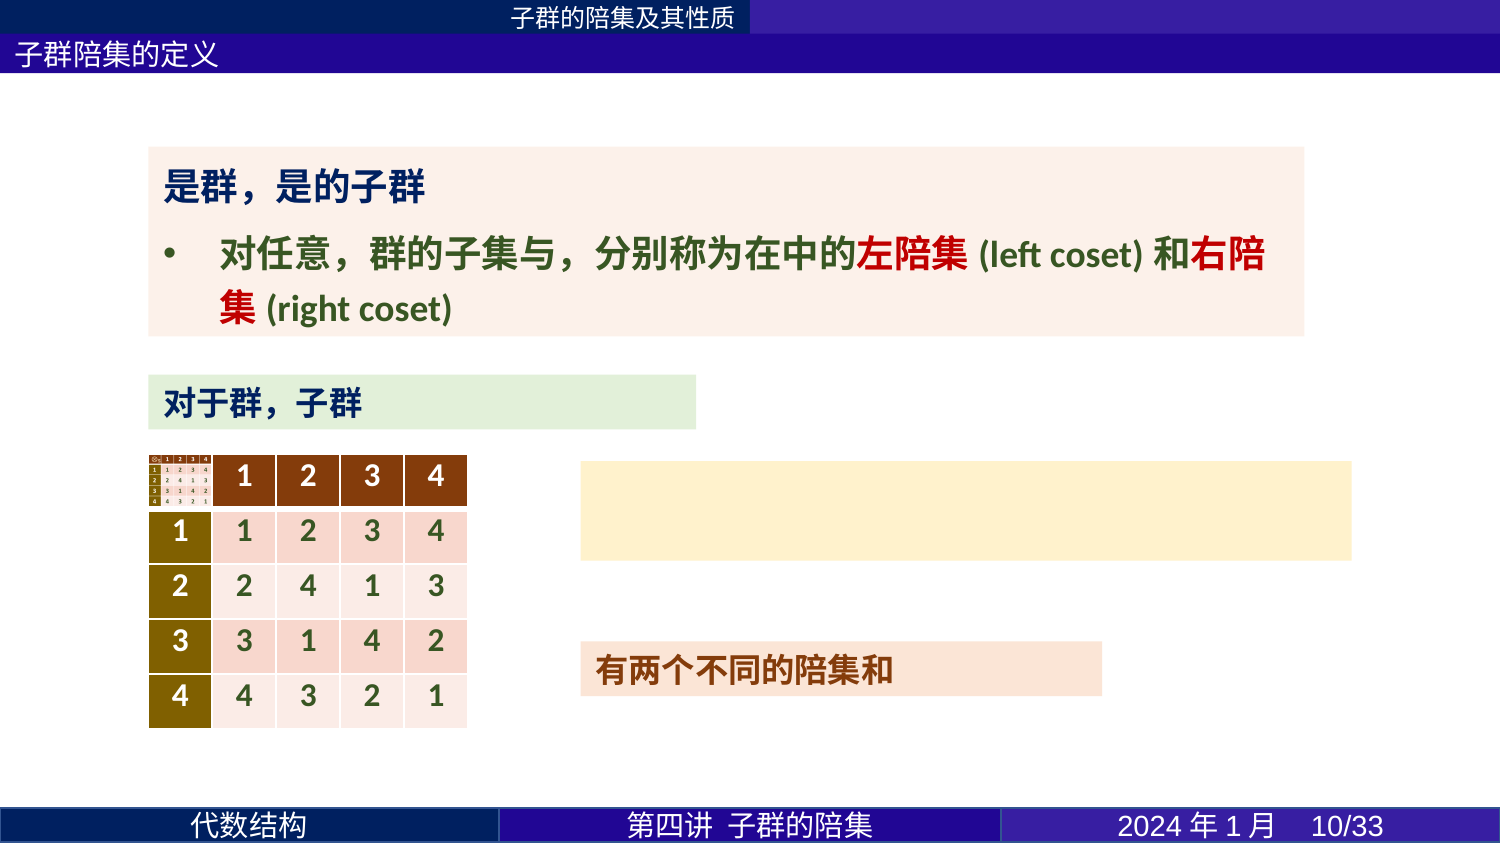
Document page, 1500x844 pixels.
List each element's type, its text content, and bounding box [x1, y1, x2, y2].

table_header 3 [341, 455, 403, 506]
table_cell 4 [213, 675, 275, 728]
table_cell 4 [277, 565, 339, 618]
table_cell 2 [213, 565, 275, 618]
table_cell 2 [341, 675, 403, 728]
table_header [149, 455, 211, 506]
text_box 子群陪集的定义 [0, 33, 1500, 74]
table_cell 1 [149, 512, 211, 563]
table_cell 1 [277, 620, 339, 673]
table_header 1 [213, 455, 275, 506]
table_cell 3 [213, 620, 275, 673]
table_cell 2 [149, 565, 211, 618]
table_cell 3 [341, 512, 403, 563]
table_cell 3 [277, 675, 339, 728]
table_cell 4 [341, 620, 403, 673]
table_header 4 [405, 455, 467, 506]
table_cell 3 [149, 620, 211, 673]
table_cell 2 [277, 512, 339, 563]
table_cell 1 [405, 675, 467, 728]
text_box 代数结构 [0, 807, 498, 843]
table_cell 4 [405, 512, 467, 563]
table_cell 1 [213, 512, 275, 563]
table_header 2 [277, 455, 339, 506]
text_box 2024年1月 10/33 [1000, 807, 1500, 843]
text_box 子群的陪集及其性质 [0, 0, 749, 33]
table_cell 1 [341, 565, 403, 618]
table_cell 2 [405, 620, 467, 673]
table_cell 3 [405, 565, 467, 618]
text_box [749, 0, 1500, 33]
table_cell 4 [149, 675, 211, 728]
text_box 第四讲 子群的陪集 [498, 807, 1000, 843]
